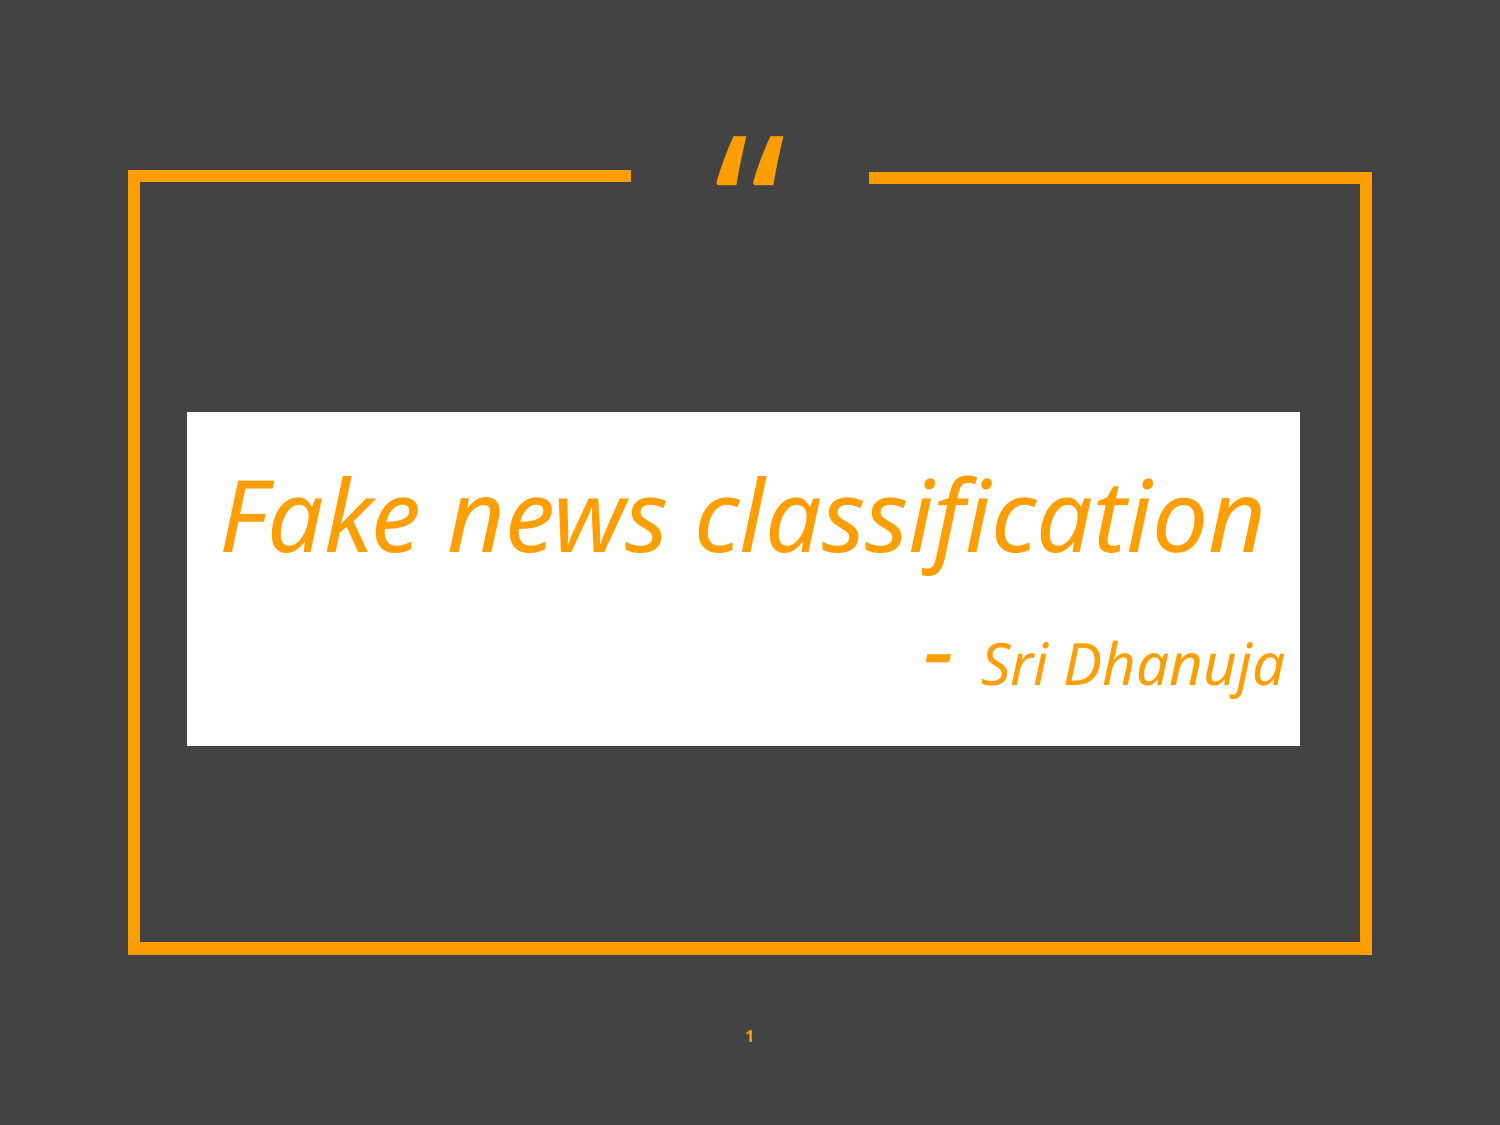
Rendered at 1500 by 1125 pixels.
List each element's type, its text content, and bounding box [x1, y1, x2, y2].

list Fake news classification - Sri Dhanuja [187, 412, 1300, 746]
slide_number 1 [0, 948, 1500, 1125]
